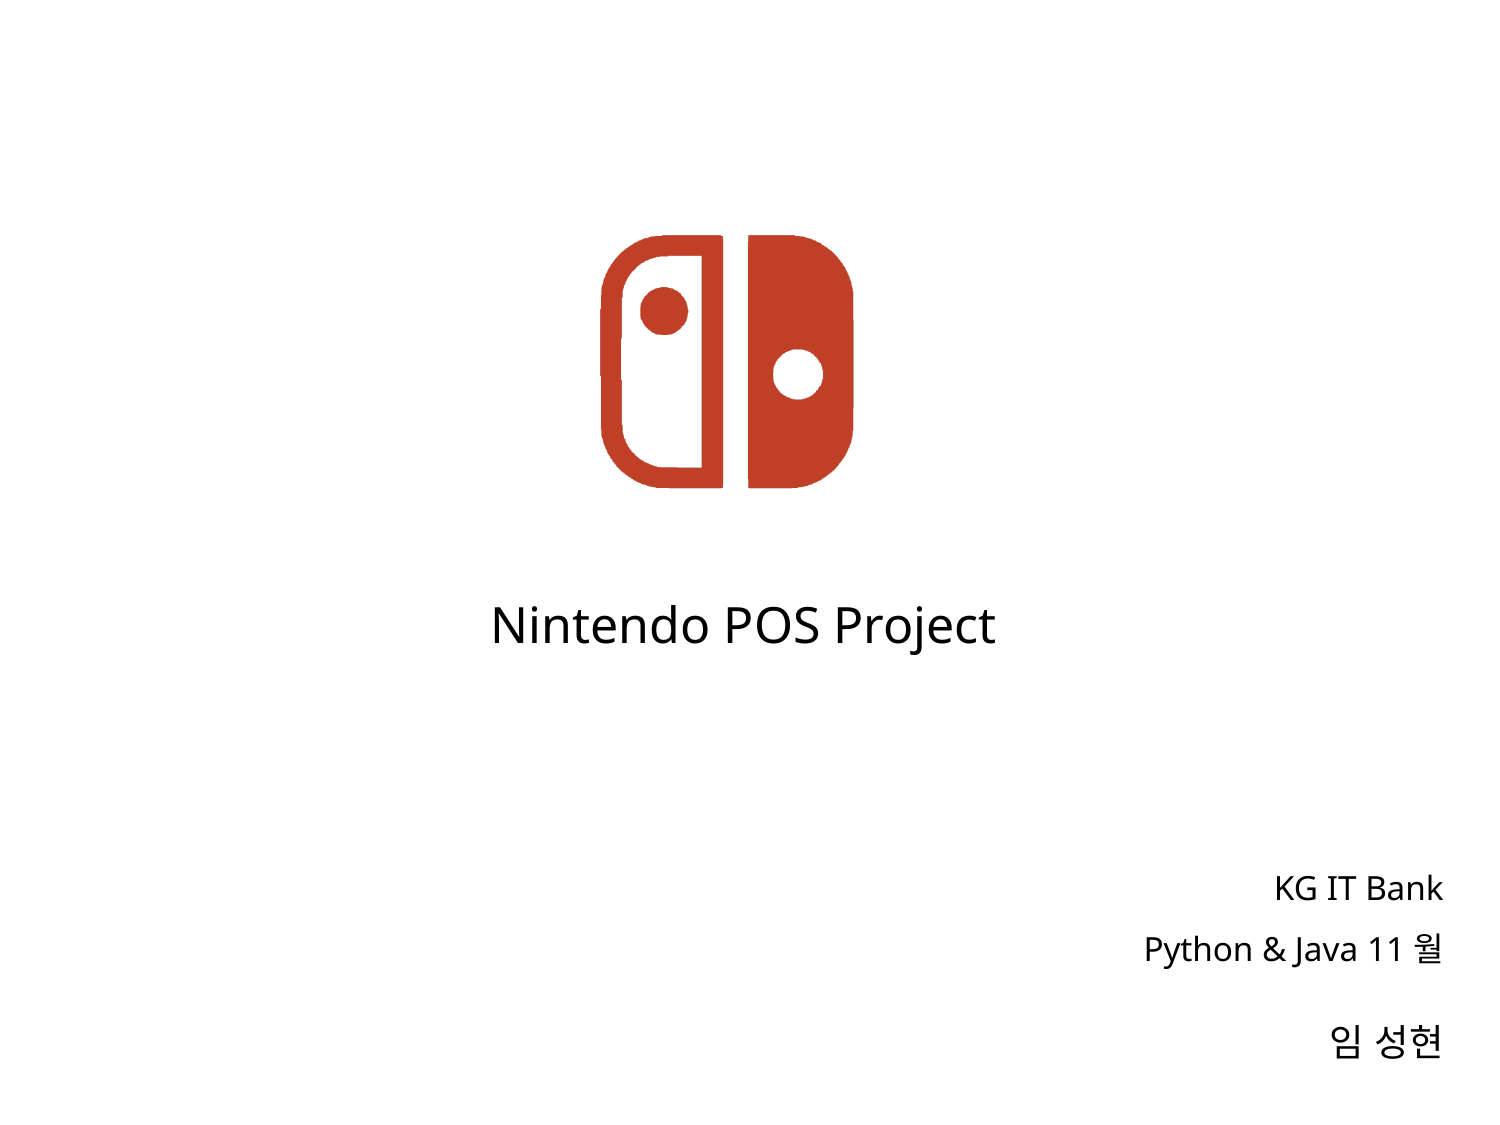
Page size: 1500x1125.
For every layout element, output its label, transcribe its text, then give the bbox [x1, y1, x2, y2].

picture [584, 219, 869, 504]
text_box Nintendo POS Project [431, 586, 1058, 661]
text_box Python & Java 11월 [1104, 920, 1459, 975]
text_box KG IT Bank [1222, 859, 1459, 915]
text_box 임 성현 [1305, 1011, 1459, 1072]
